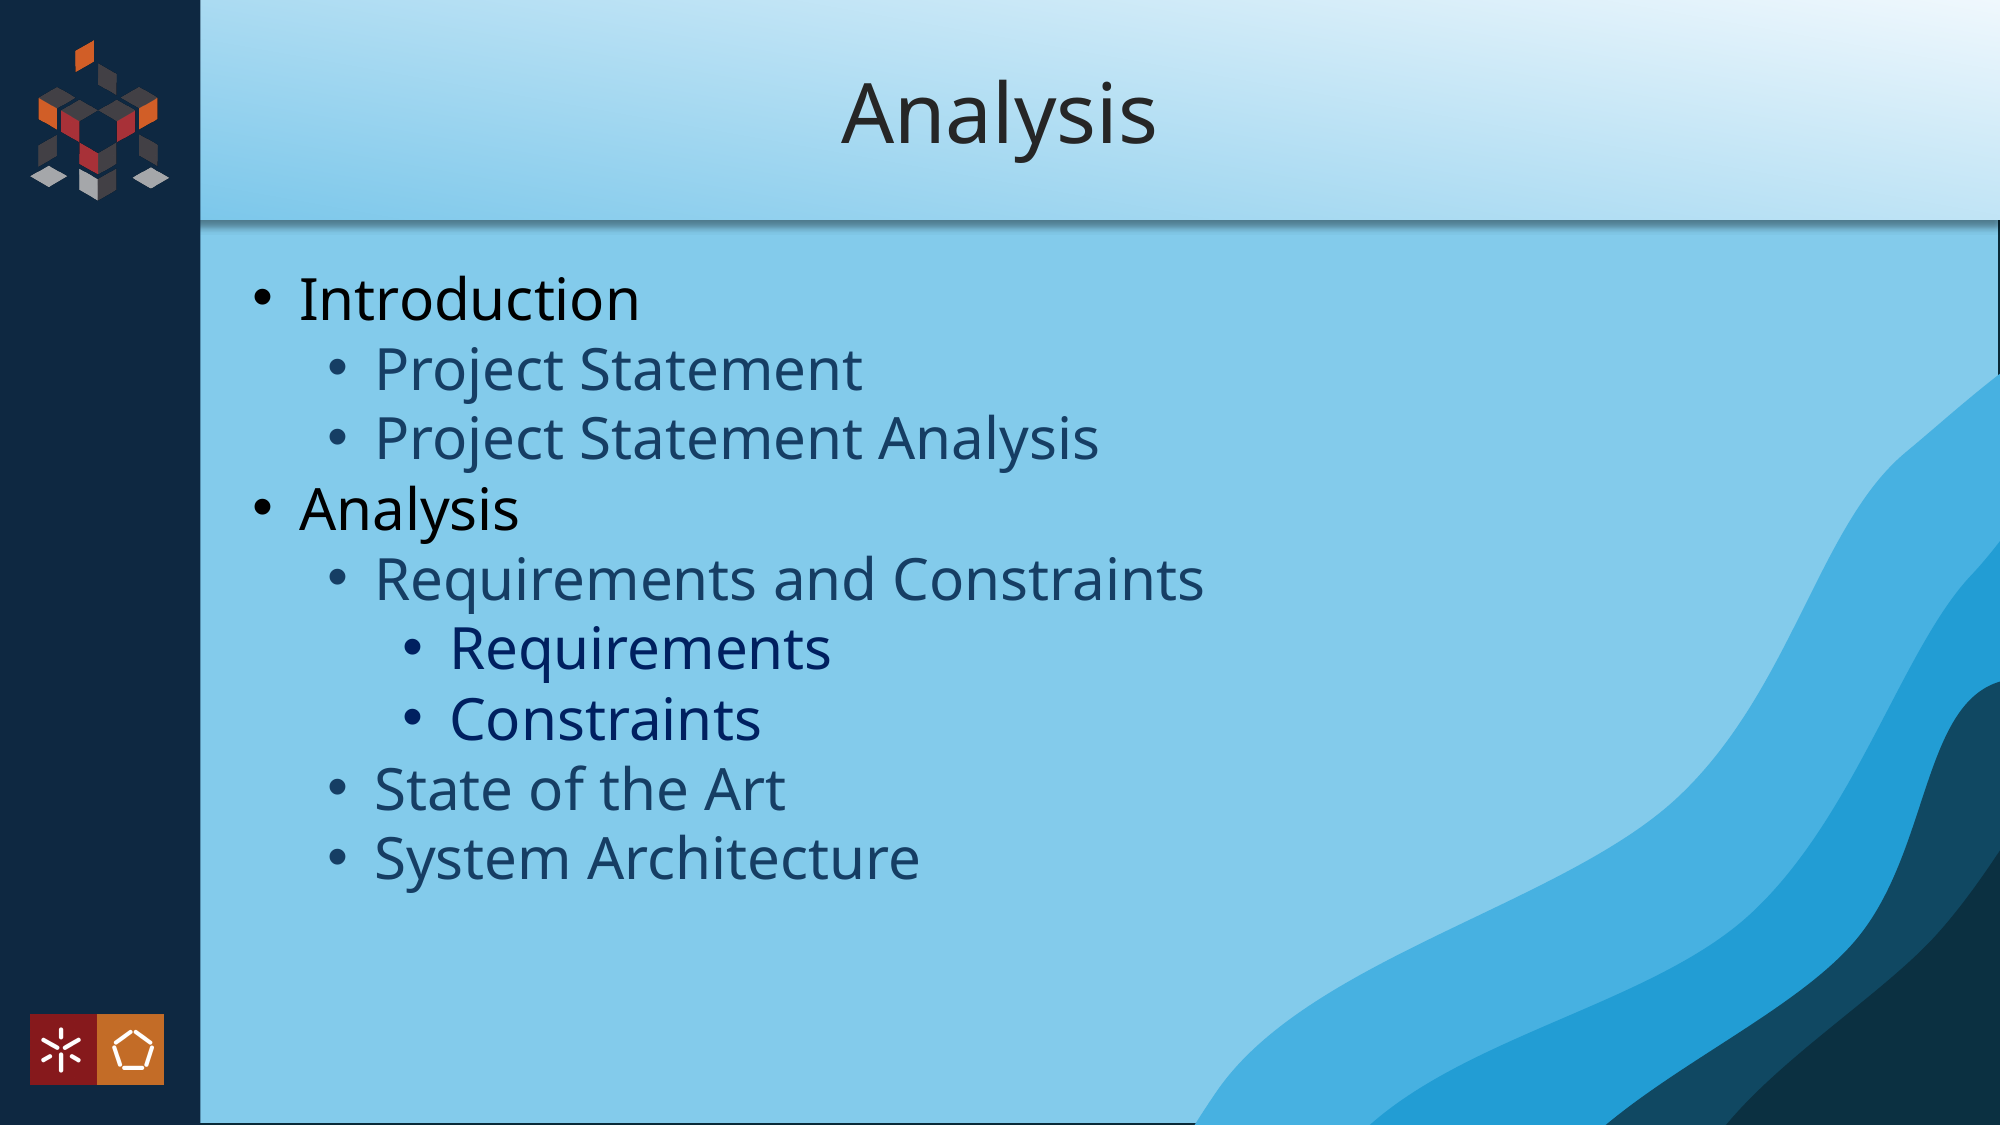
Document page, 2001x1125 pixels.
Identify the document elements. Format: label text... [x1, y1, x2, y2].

text_box [0, 0, 202, 1125]
picture [29, 39, 177, 206]
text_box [959, 406, 2000, 1125]
picture [29, 1014, 164, 1086]
text_box Analysis [202, 0, 2000, 221]
text_box Introduction Project Statement Project Statement Analysis Analysis Requirements and Constraints Requirements Constraints State of the Art System Architecture [237, 254, 1248, 899]
text_box [202, 235, 2000, 1125]
